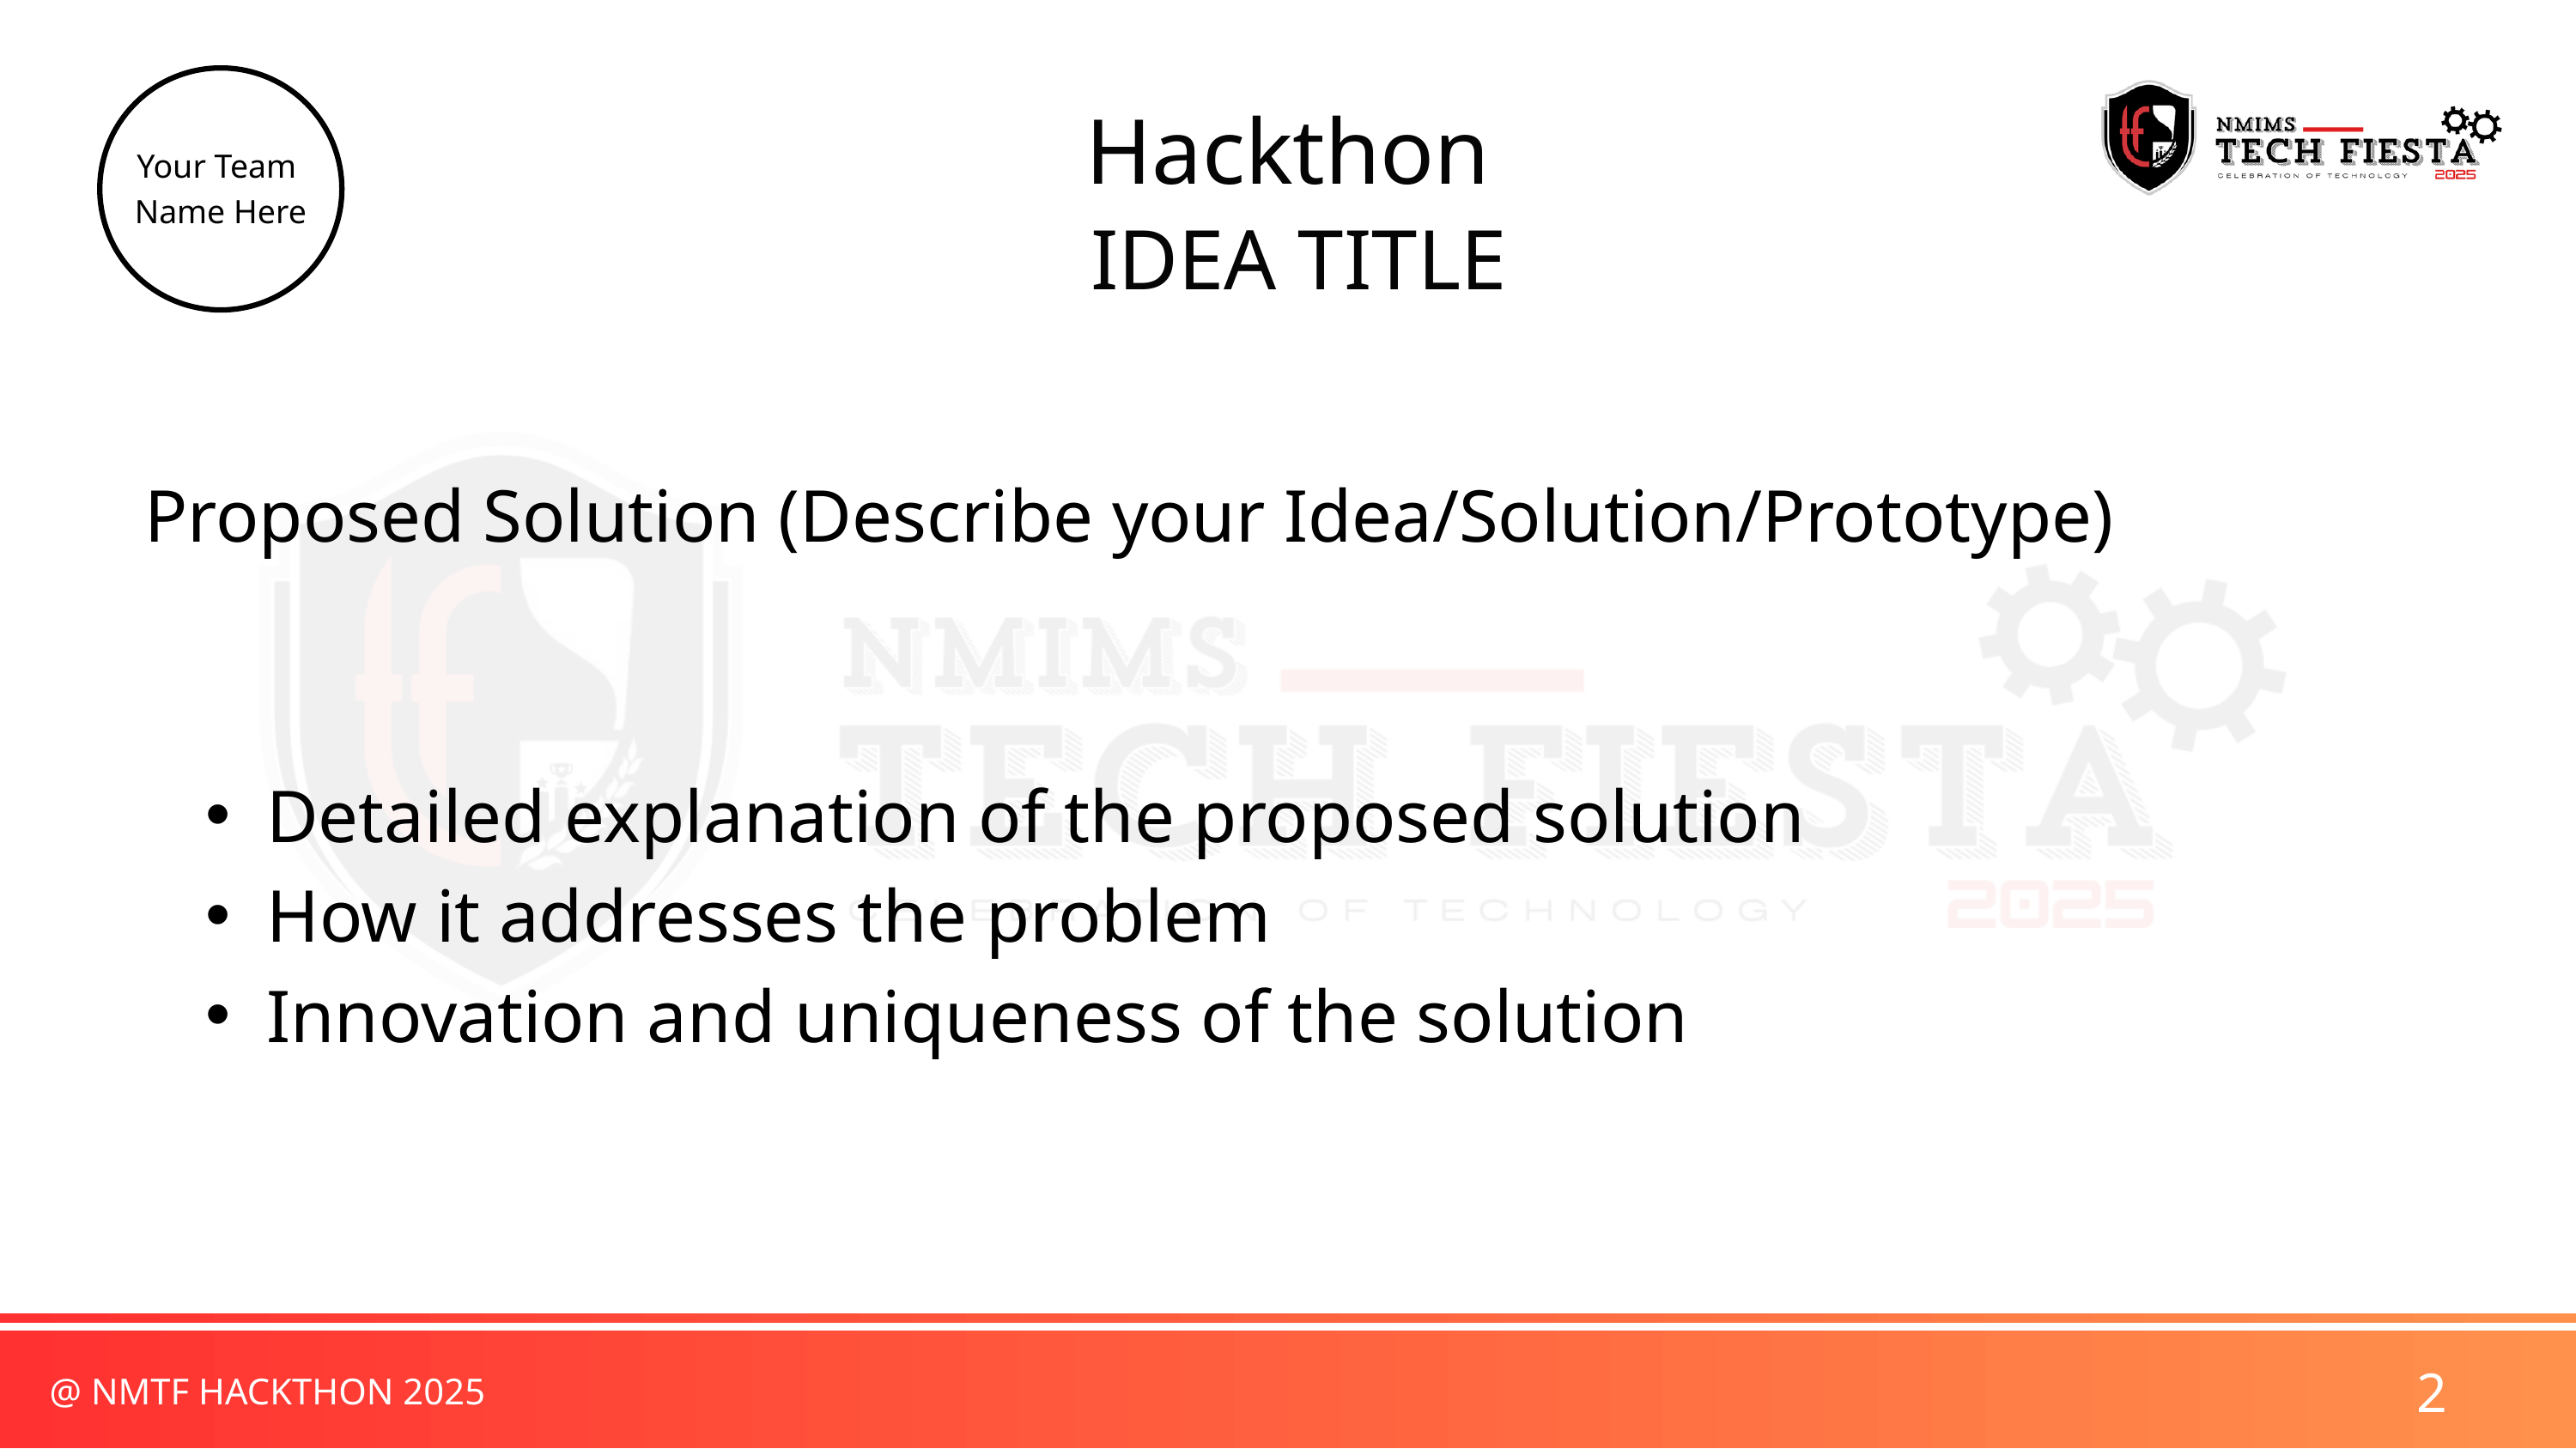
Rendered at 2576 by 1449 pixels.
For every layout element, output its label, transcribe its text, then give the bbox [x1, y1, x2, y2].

text_box Hackthon [1084, 76, 1492, 191]
text_box [179, 373, 2397, 1076]
text_box Proposed Solution (Describe your Idea/Solution/Prototype) Detailed explanation of the proposed solution How it addresses the problem Innovation and uniqueness of the solution [144, 456, 2342, 1157]
text_box [2085, 62, 2524, 203]
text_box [0, 1313, 2576, 1323]
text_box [0, 1331, 2576, 1449]
text_box IDEA TITLE [1062, 191, 1514, 306]
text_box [99, 67, 343, 311]
